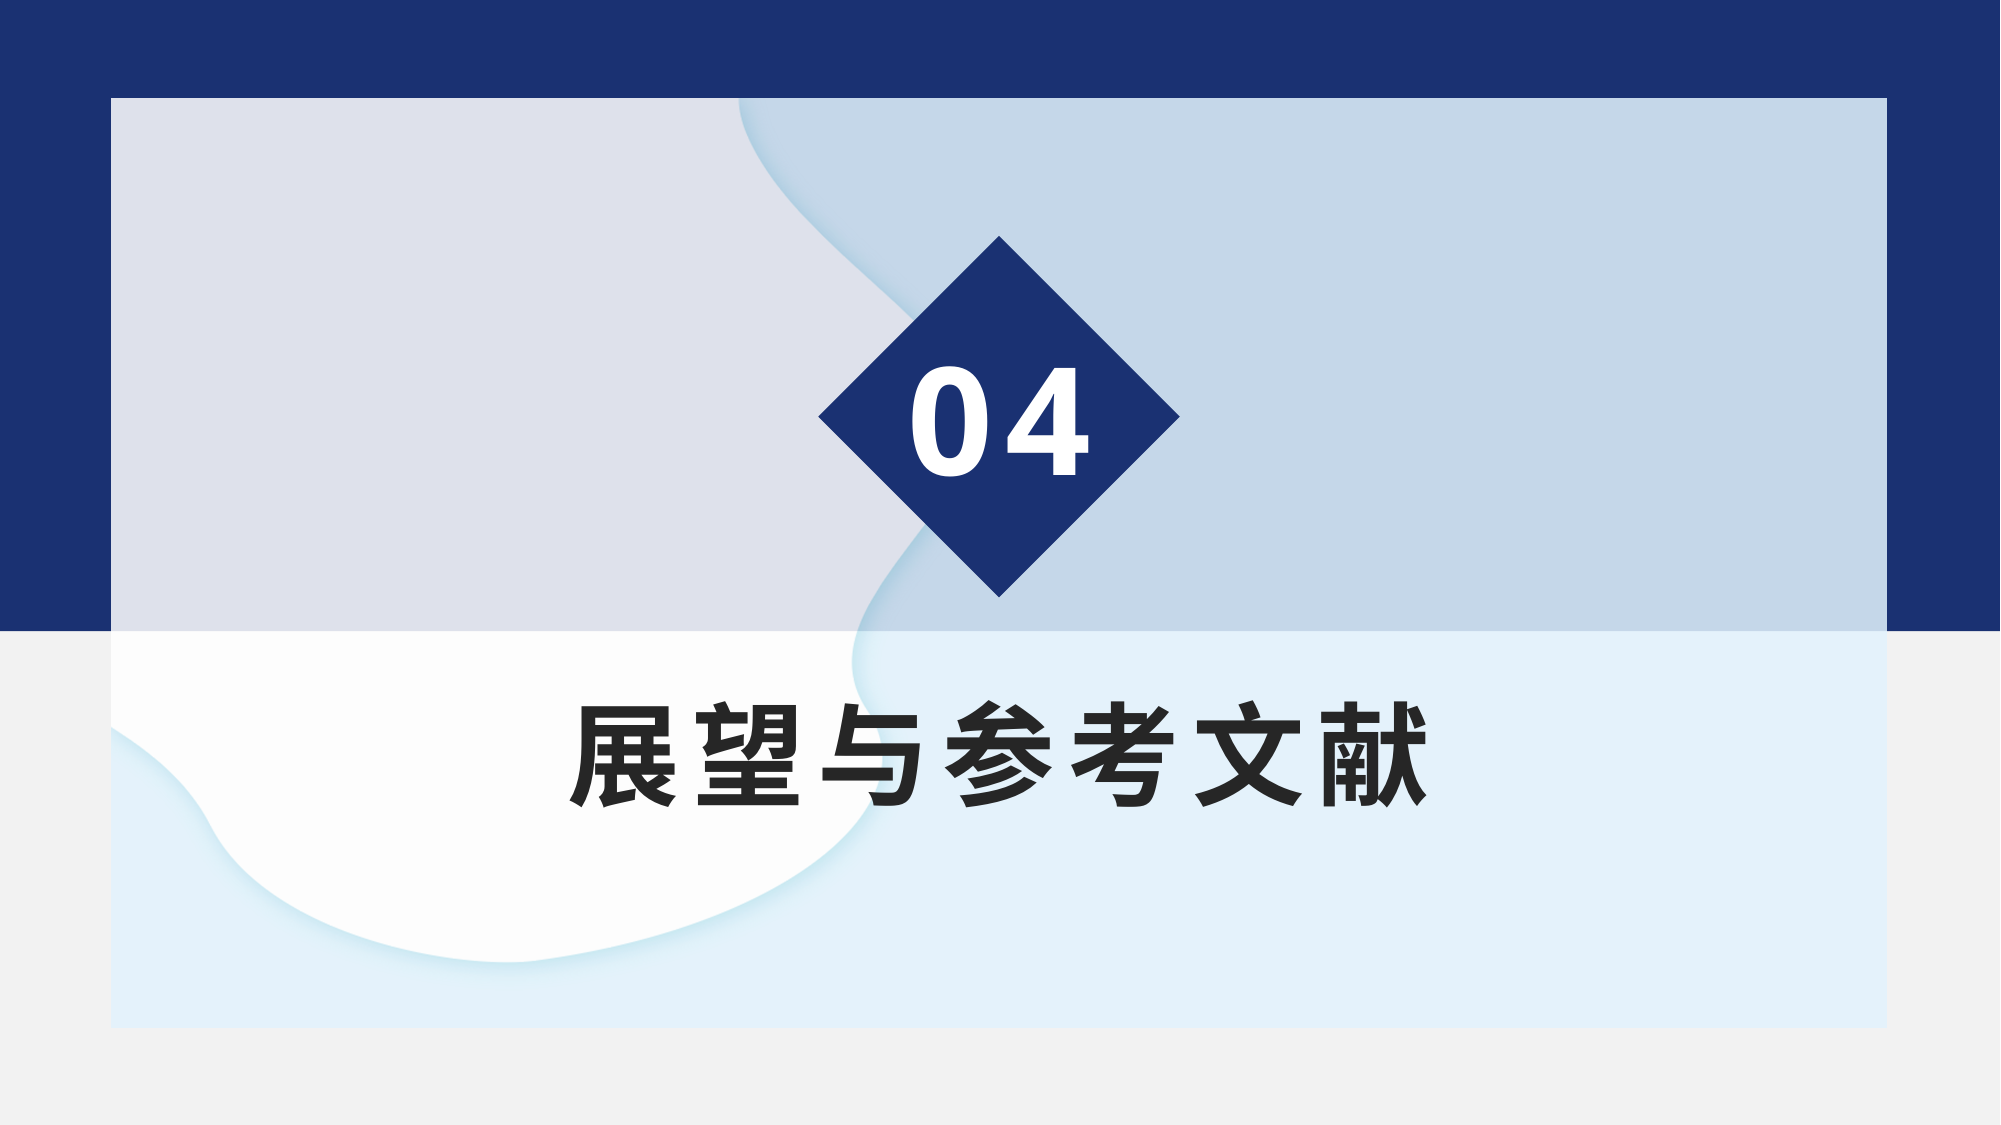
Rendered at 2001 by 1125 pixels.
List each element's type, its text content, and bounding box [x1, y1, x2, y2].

text_box [110, 97, 1888, 1029]
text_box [822, 240, 1176, 593]
text_box 展望与参考文献 [485, 609, 1513, 828]
